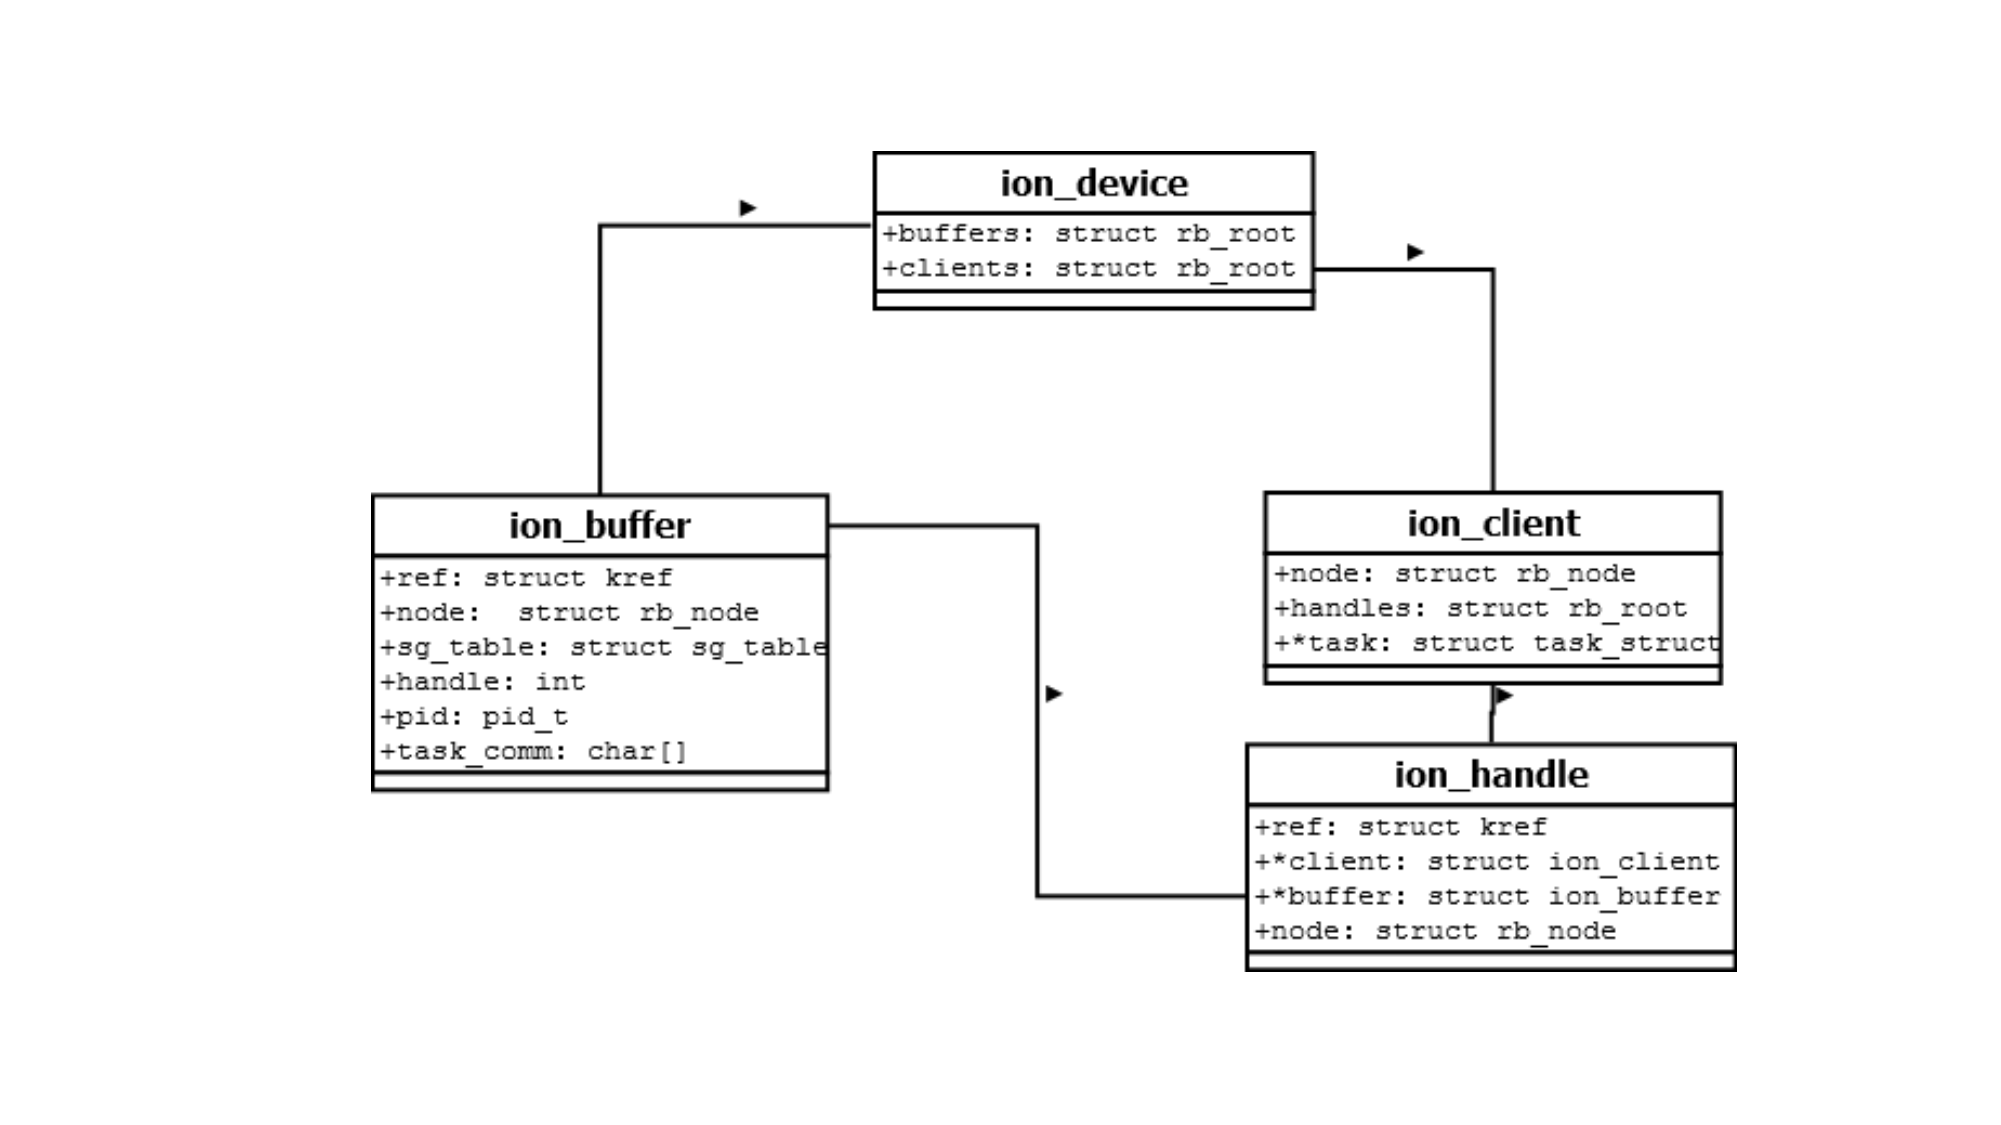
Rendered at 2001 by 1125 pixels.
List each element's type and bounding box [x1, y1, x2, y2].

list [371, 151, 1737, 972]
